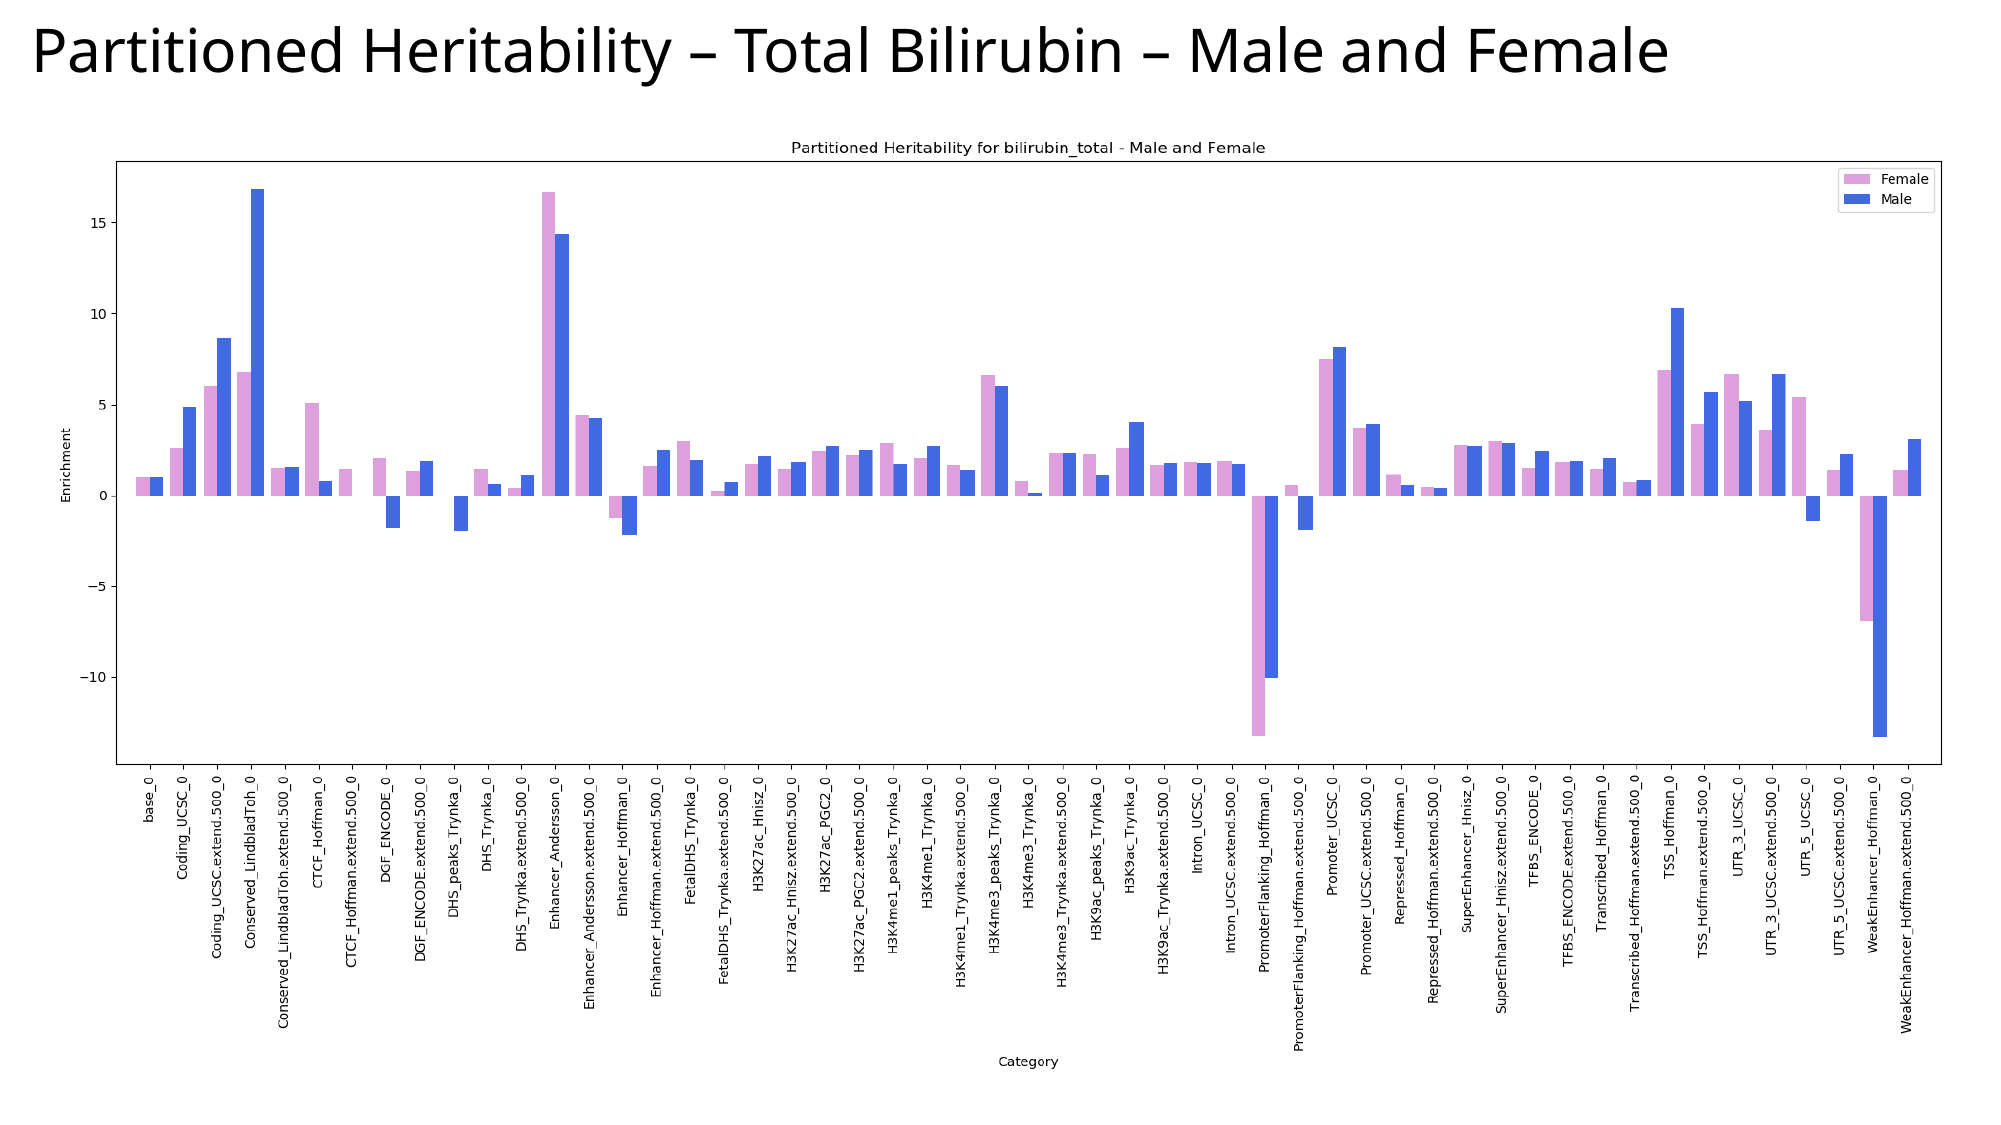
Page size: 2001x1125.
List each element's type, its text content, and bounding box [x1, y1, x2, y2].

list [45, 127, 1955, 1083]
title Partitioned Heritability – Total Bilirubin – Male and Female [16, 12, 2000, 95]
